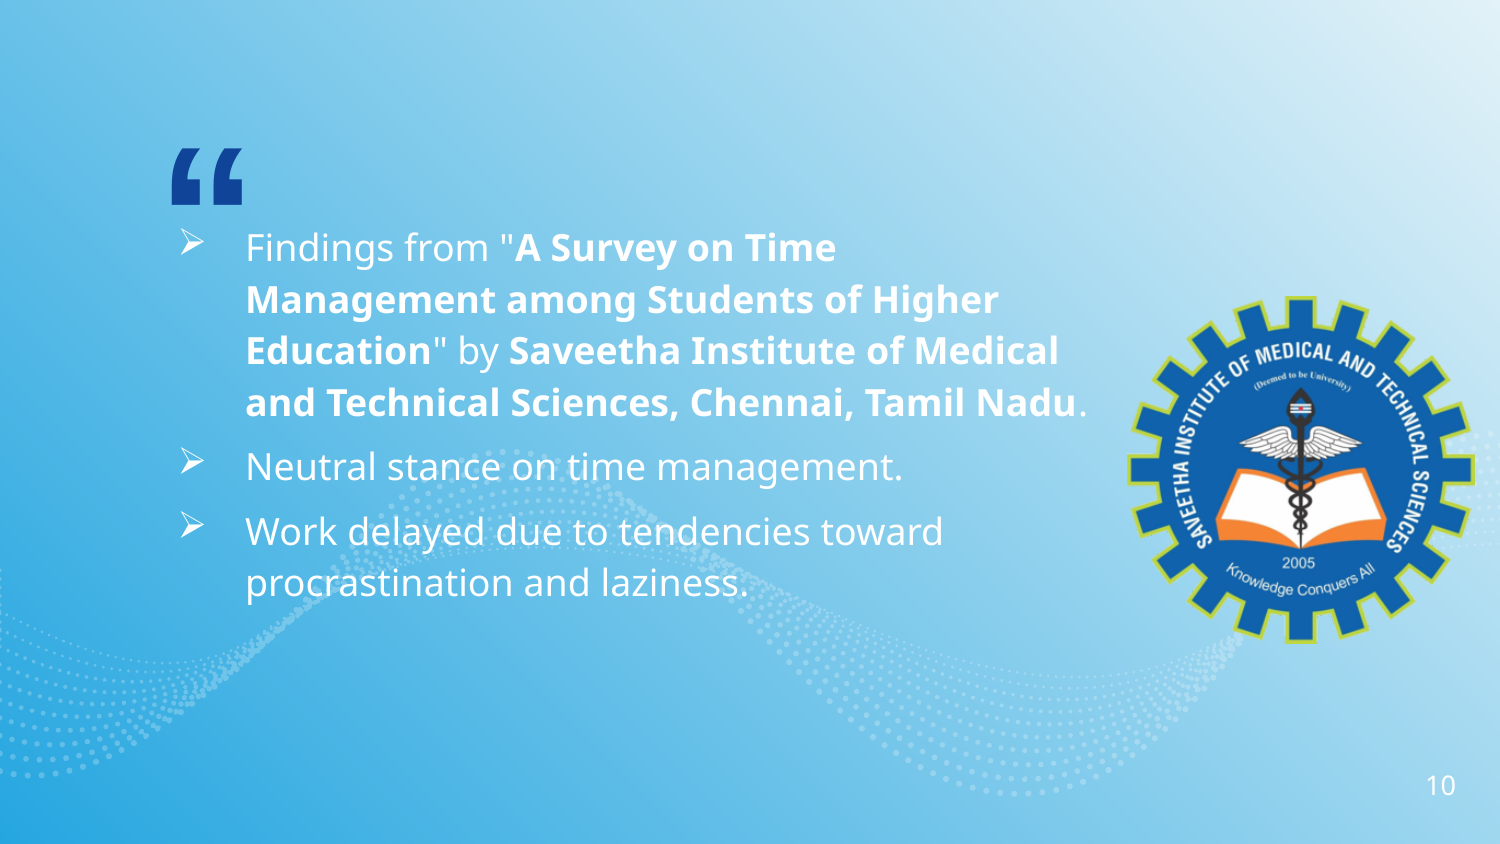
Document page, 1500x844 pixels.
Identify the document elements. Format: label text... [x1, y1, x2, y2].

picture [1127, 296, 1476, 644]
slide_number 10 [1366, 754, 1457, 819]
list Findings from "A Survey on Time Management among Students of Higher Education" by Saveetha Institute of Medical and Technical Sciences, Chennai, Tamil Nadu. Neutral stance on time management. Work delayed due to tendencies toward procrastination and laziness. [170, 217, 1098, 705]
